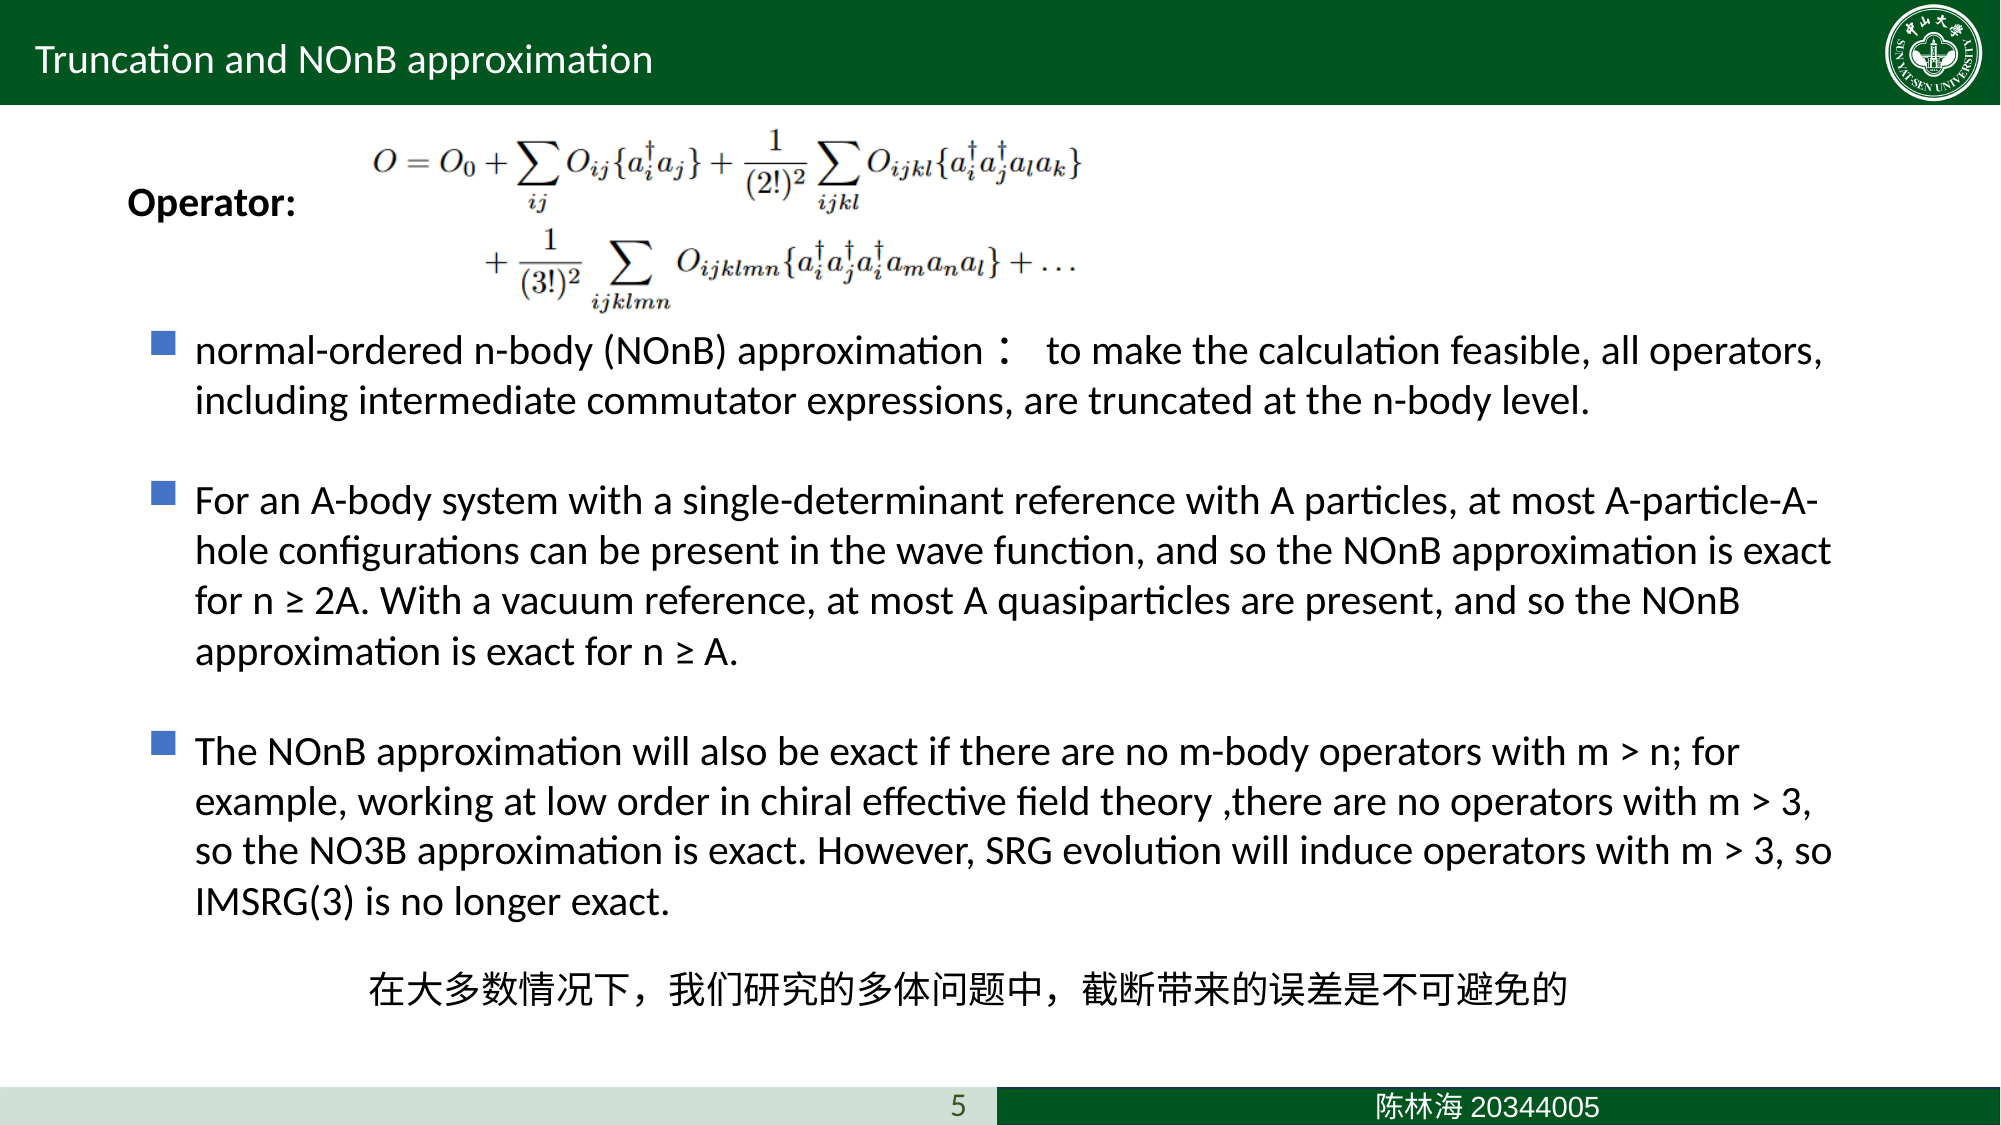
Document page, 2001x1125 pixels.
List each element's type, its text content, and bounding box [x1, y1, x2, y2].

picture [1867, 0, 2000, 105]
text_box 在大多数情况下，我们研究的多体问题中，截断带来的误差是不可避免的 [354, 958, 1609, 1019]
text_box Truncation and NOnB approximation [20, 24, 1115, 90]
text_box normal-ordered n-body (NOnB) approximation：to make the calculation feasible, all operators, including intermediate commutator expressions, are truncated at the n-body level. For an A-body system with a single-determinant reference with A particles, at most A-particle-A-hole configurations can be present in the wave function, and so the NOnB approximation is exact for n ≥ 2A. With a vacuum reference, at most A quasiparticles are present, and so the NOnB approximation is exact for n ≥ A. The NOnB approximation will also be exact if there are no m-body operators with m > n; for example, working at low order in chiral effective field theory ,there are no operators with m > 3, so the NO3B approximation is exact. However, SRG evolution will induce operators with m > 3, so IMSRG(3) is no longer exact. [133, 315, 1867, 931]
picture [354, 114, 1087, 316]
text_box Operator: [112, 167, 327, 233]
